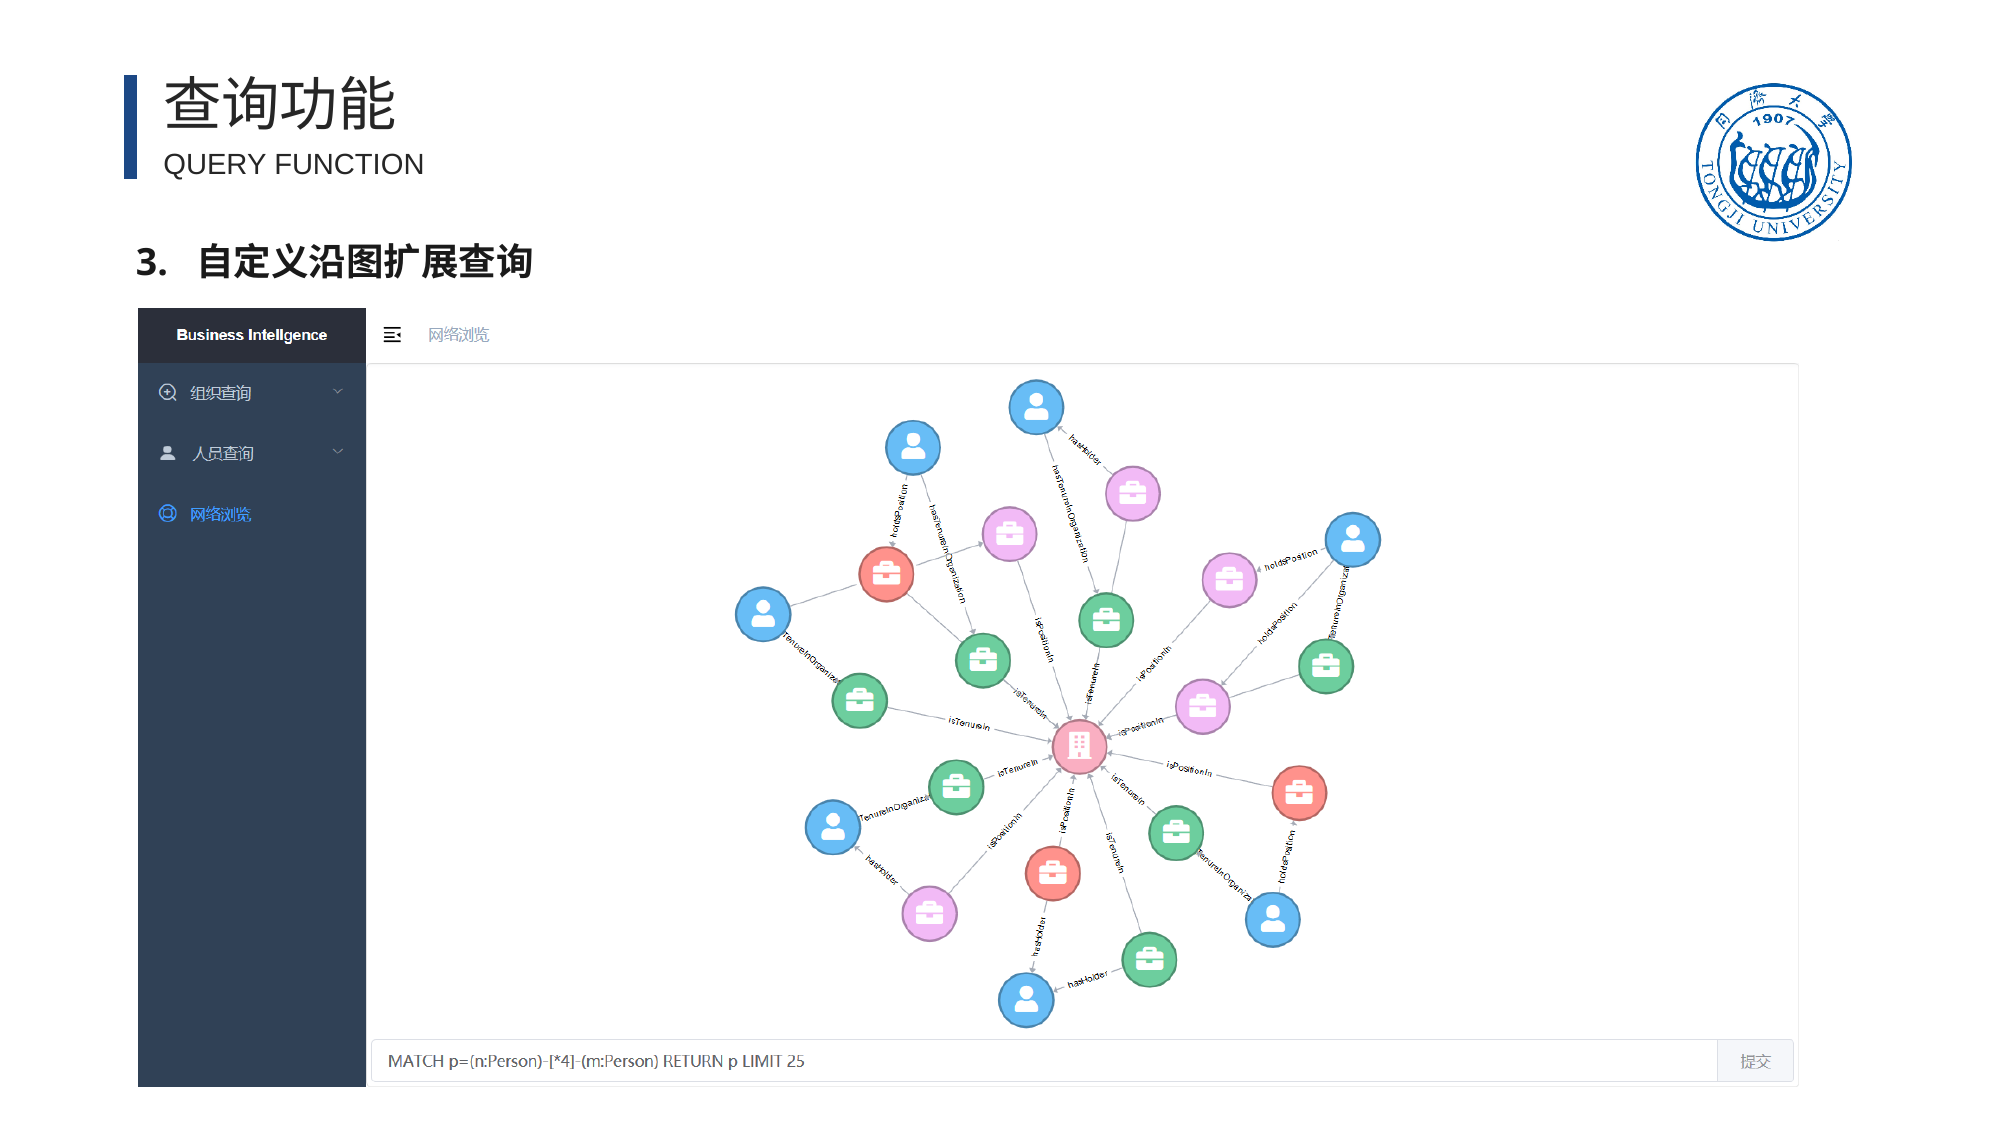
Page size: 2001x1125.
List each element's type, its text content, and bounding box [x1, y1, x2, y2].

text_box 查询功能 [148, 59, 732, 145]
text_box 3. 自定义沿图扩展查询 [120, 230, 953, 291]
text_box QUERY FUNCTION [148, 137, 621, 188]
picture [138, 308, 1799, 1087]
picture [1694, 83, 1852, 242]
